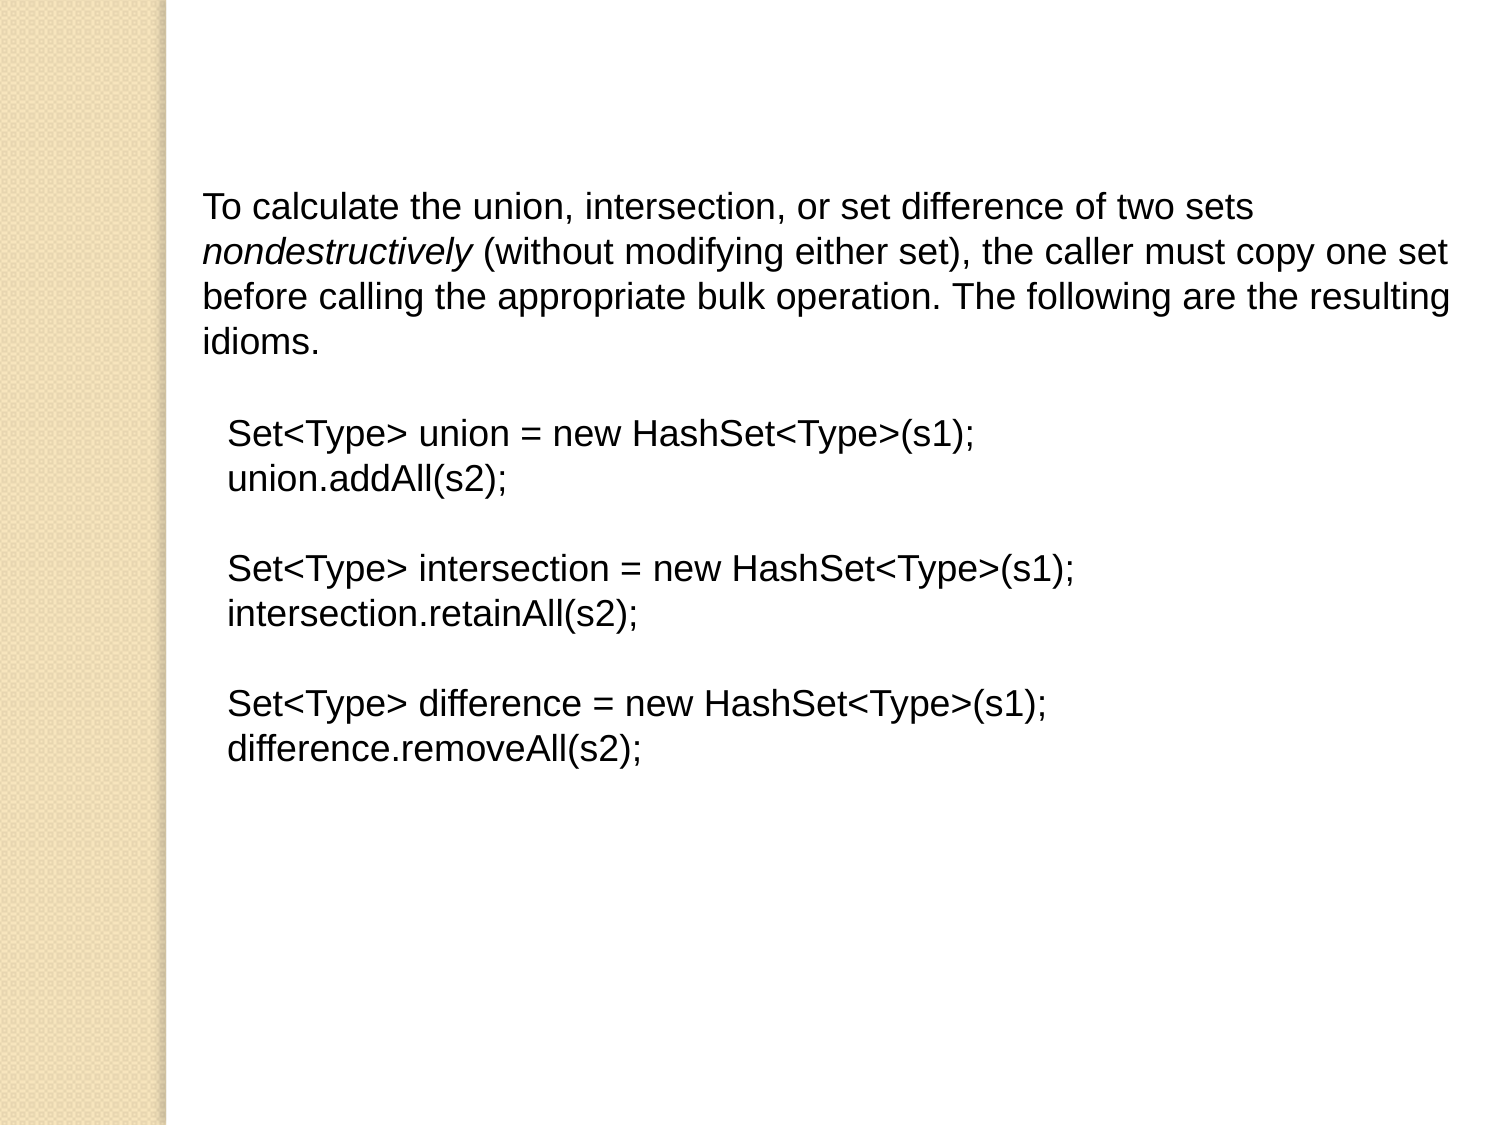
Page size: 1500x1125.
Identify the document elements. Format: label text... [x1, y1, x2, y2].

text_box Set<Type> union = new HashSet<Type>(s1); union.addAll(s2); Set<Type> intersection = new HashSet<Type>(s1); intersection.retainAll(s2); Set<Type> difference = new HashSet<Type>(s1); difference.removeAll(s2); [212, 401, 1408, 777]
text_box To calculate the union, intersection, or set difference of two sets nondestructively (without modifying either set), the caller must copy one set before calling the appropriate bulk operation. The following are the resulting idioms. [187, 174, 1475, 370]
